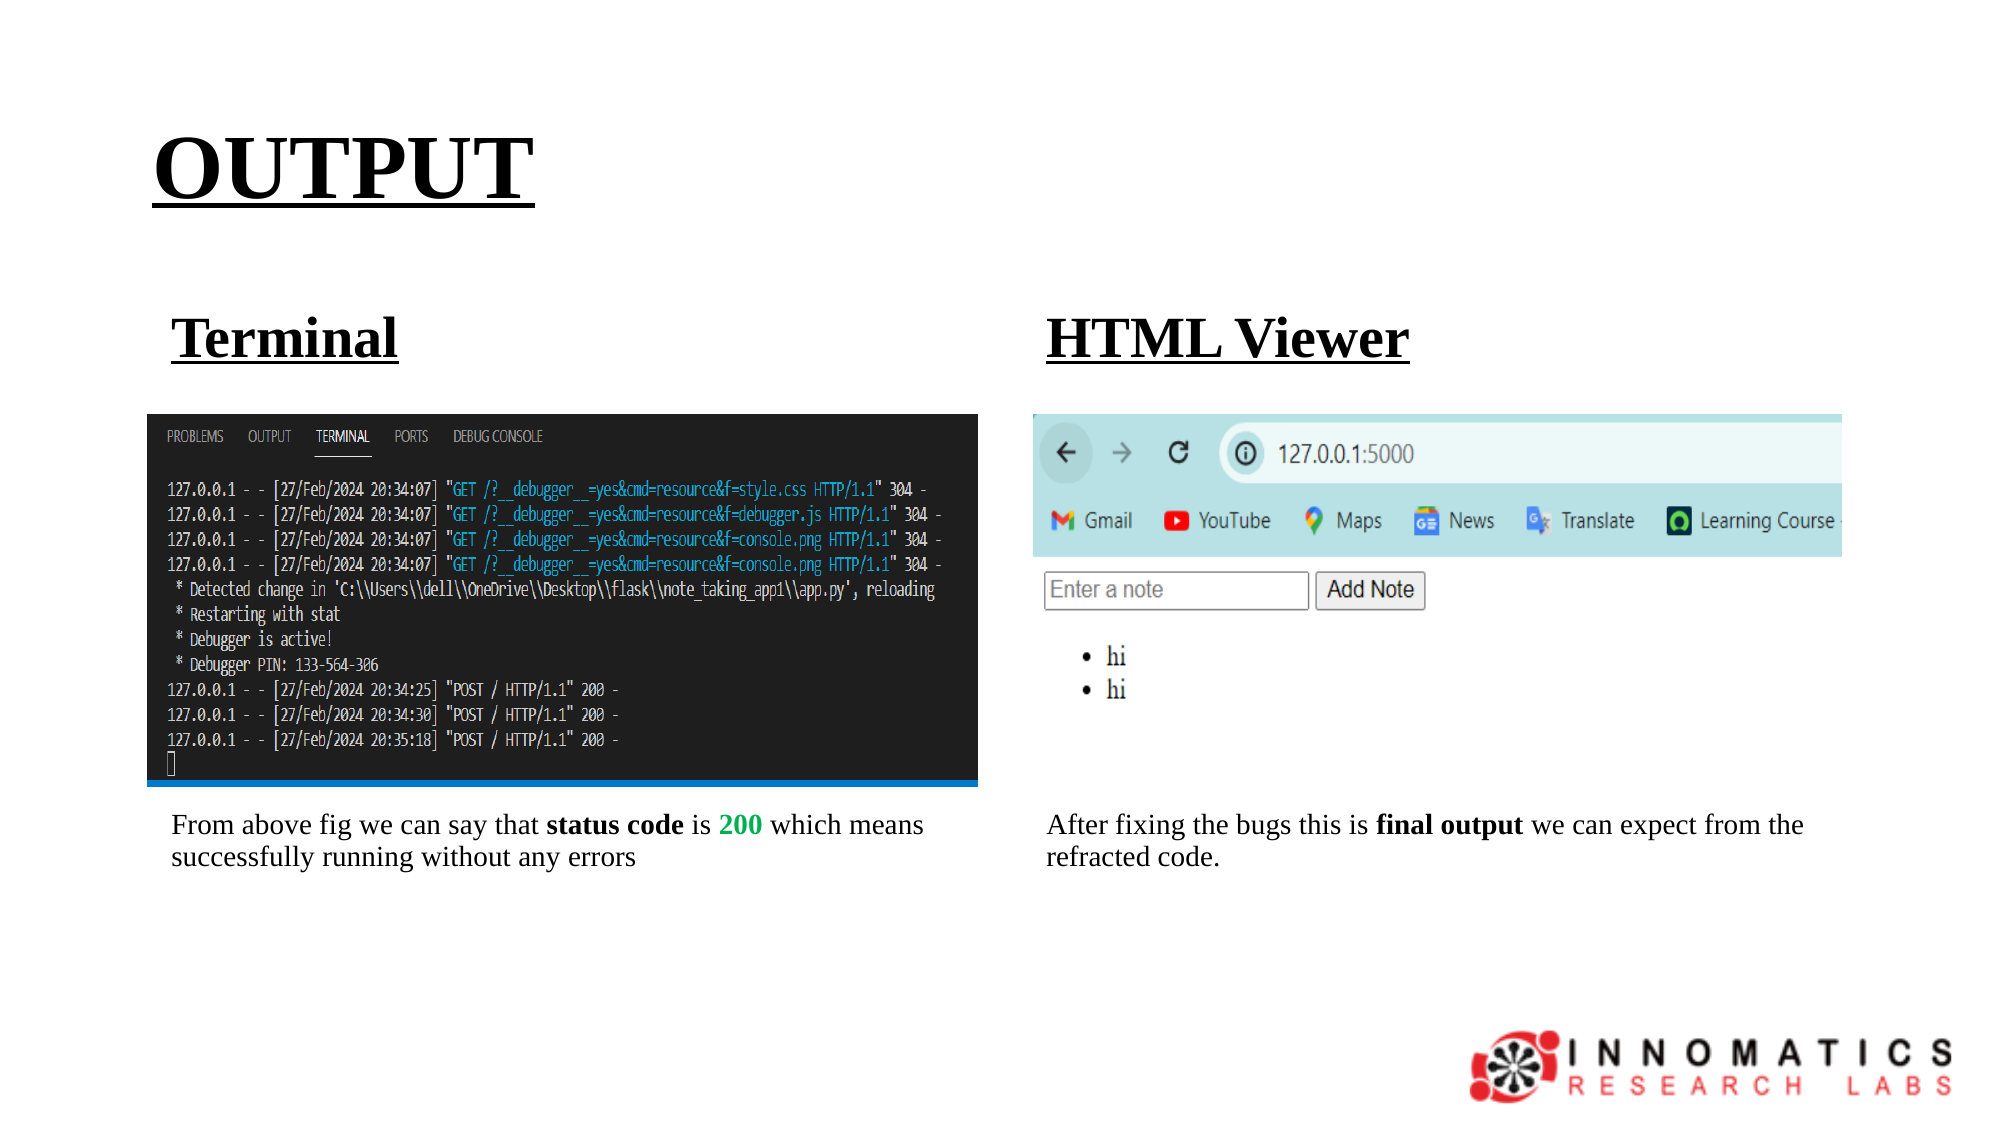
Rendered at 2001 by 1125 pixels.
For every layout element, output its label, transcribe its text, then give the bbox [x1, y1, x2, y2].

list Terminal From above fig we can say that status code is 200 which means successfully running without any errors [137, 299, 988, 1014]
title OUTPUT [137, 59, 1863, 278]
list HTML Viewer After fixing the bugs this is final output we can expect from the refracted code. [1012, 299, 1863, 1014]
picture [1445, 1014, 1975, 1125]
picture [147, 413, 978, 787]
picture [1032, 413, 1843, 787]
